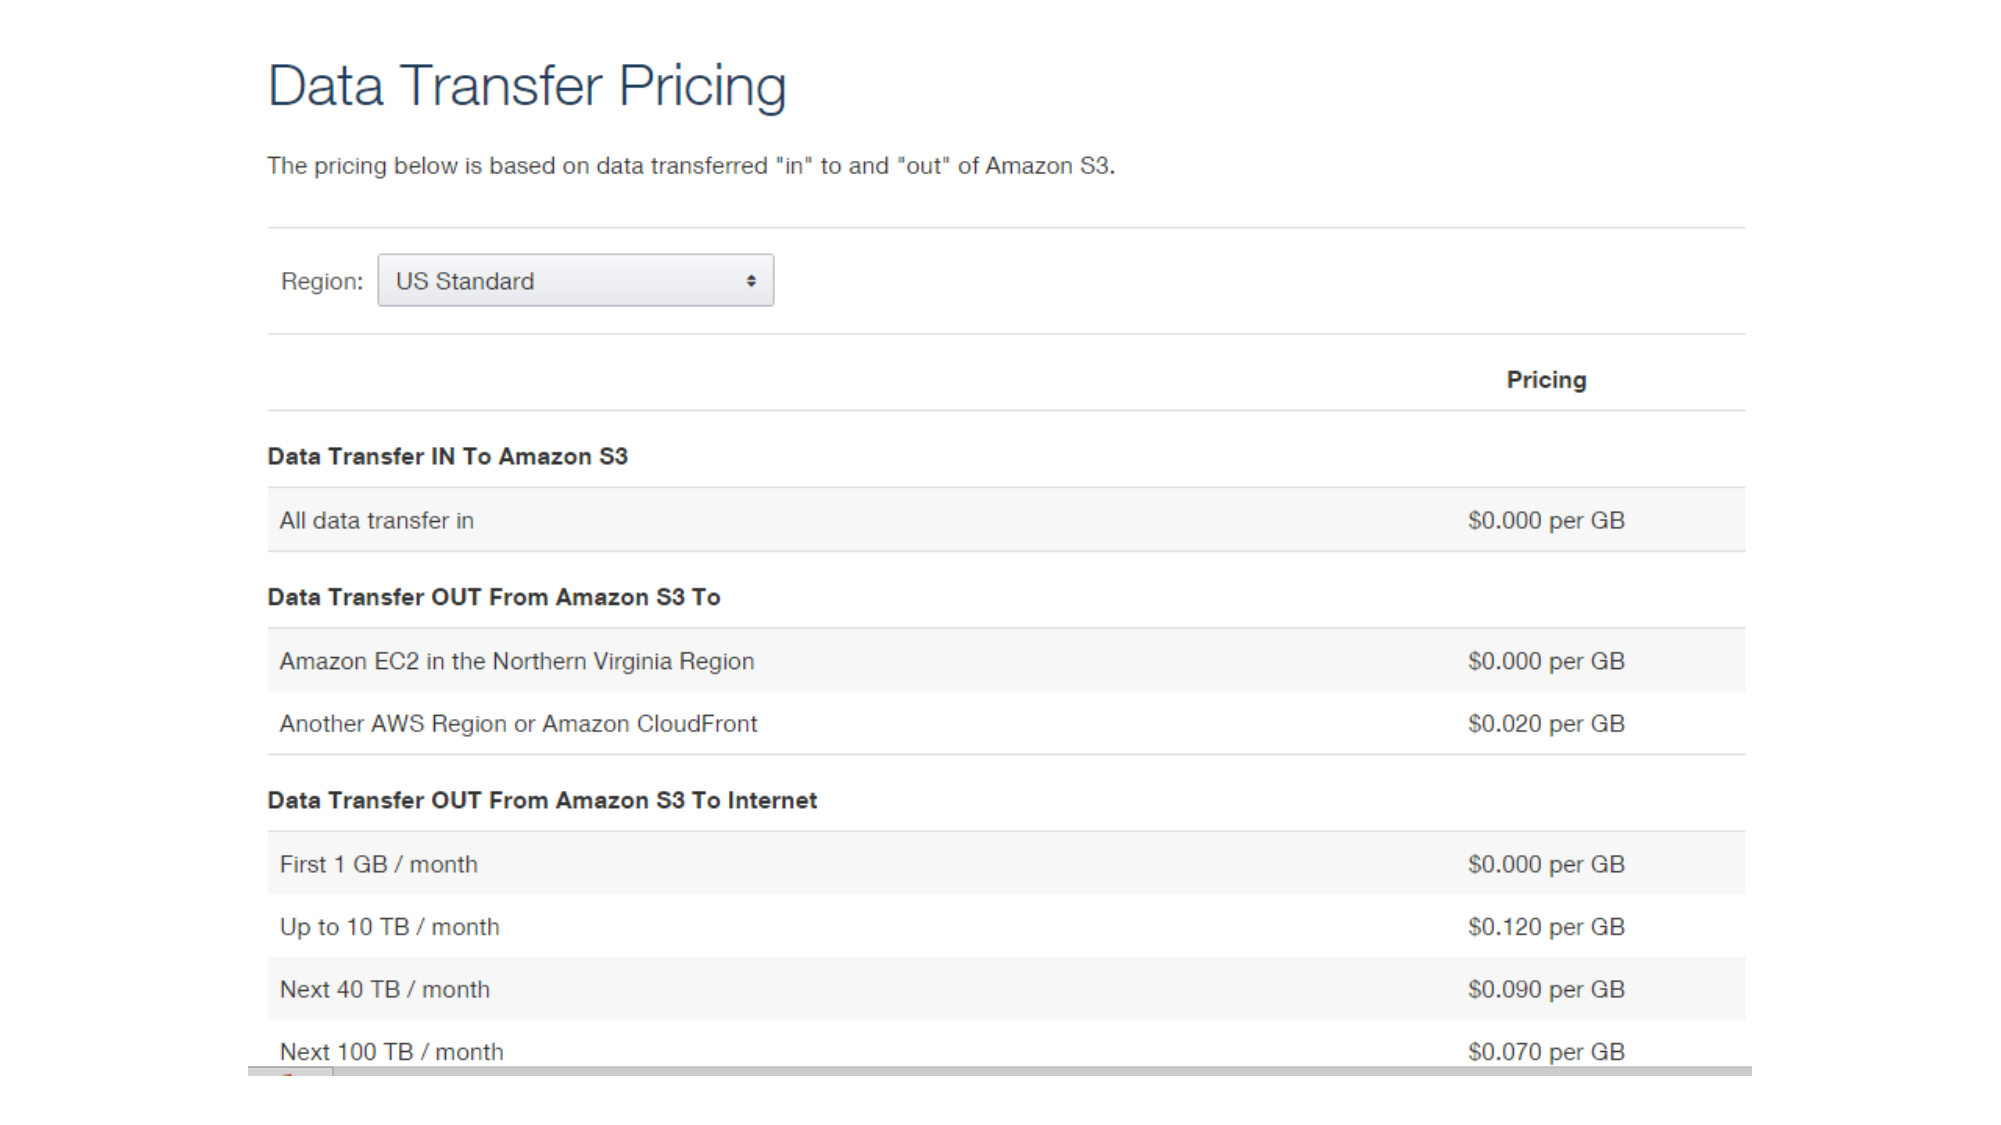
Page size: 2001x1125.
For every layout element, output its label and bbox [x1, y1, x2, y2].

picture [248, 49, 1752, 1076]
